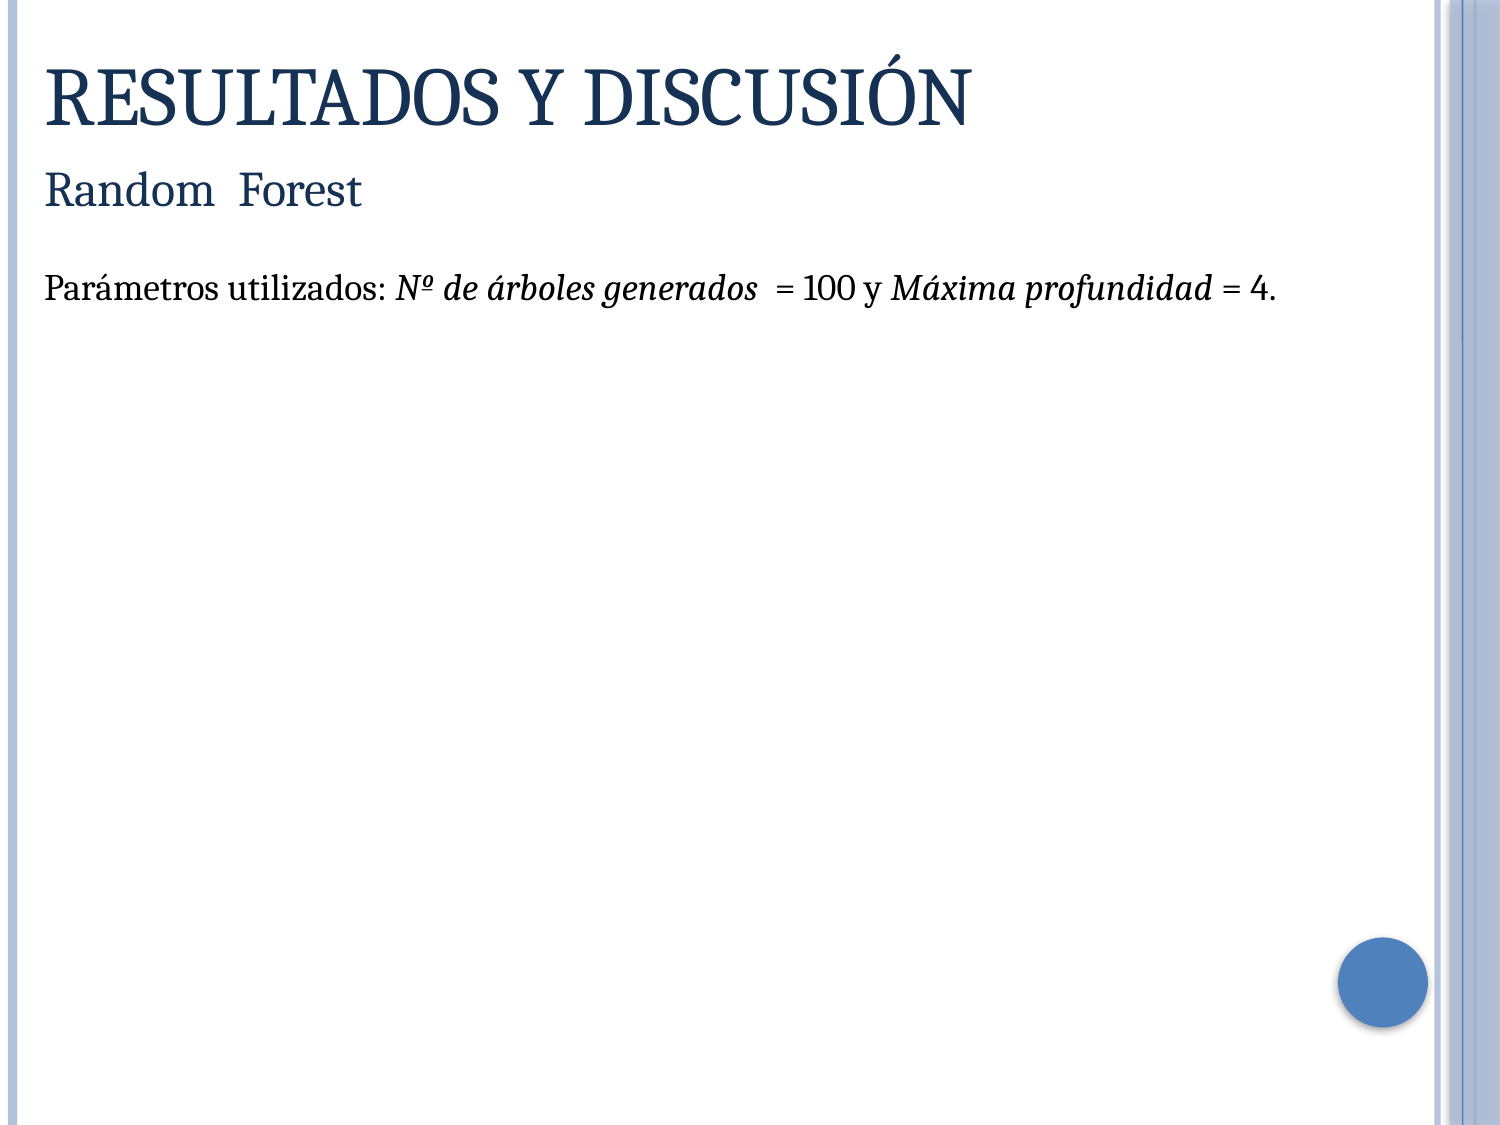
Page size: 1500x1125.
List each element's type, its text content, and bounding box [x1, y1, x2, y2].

text_box Random Forest [29, 148, 1424, 255]
text_box Parámetros utilizados: Nº de árboles generados = 100 y Máxima profundidad = 4. [29, 255, 1424, 540]
text_box Resultados y discusión [29, 42, 1042, 148]
